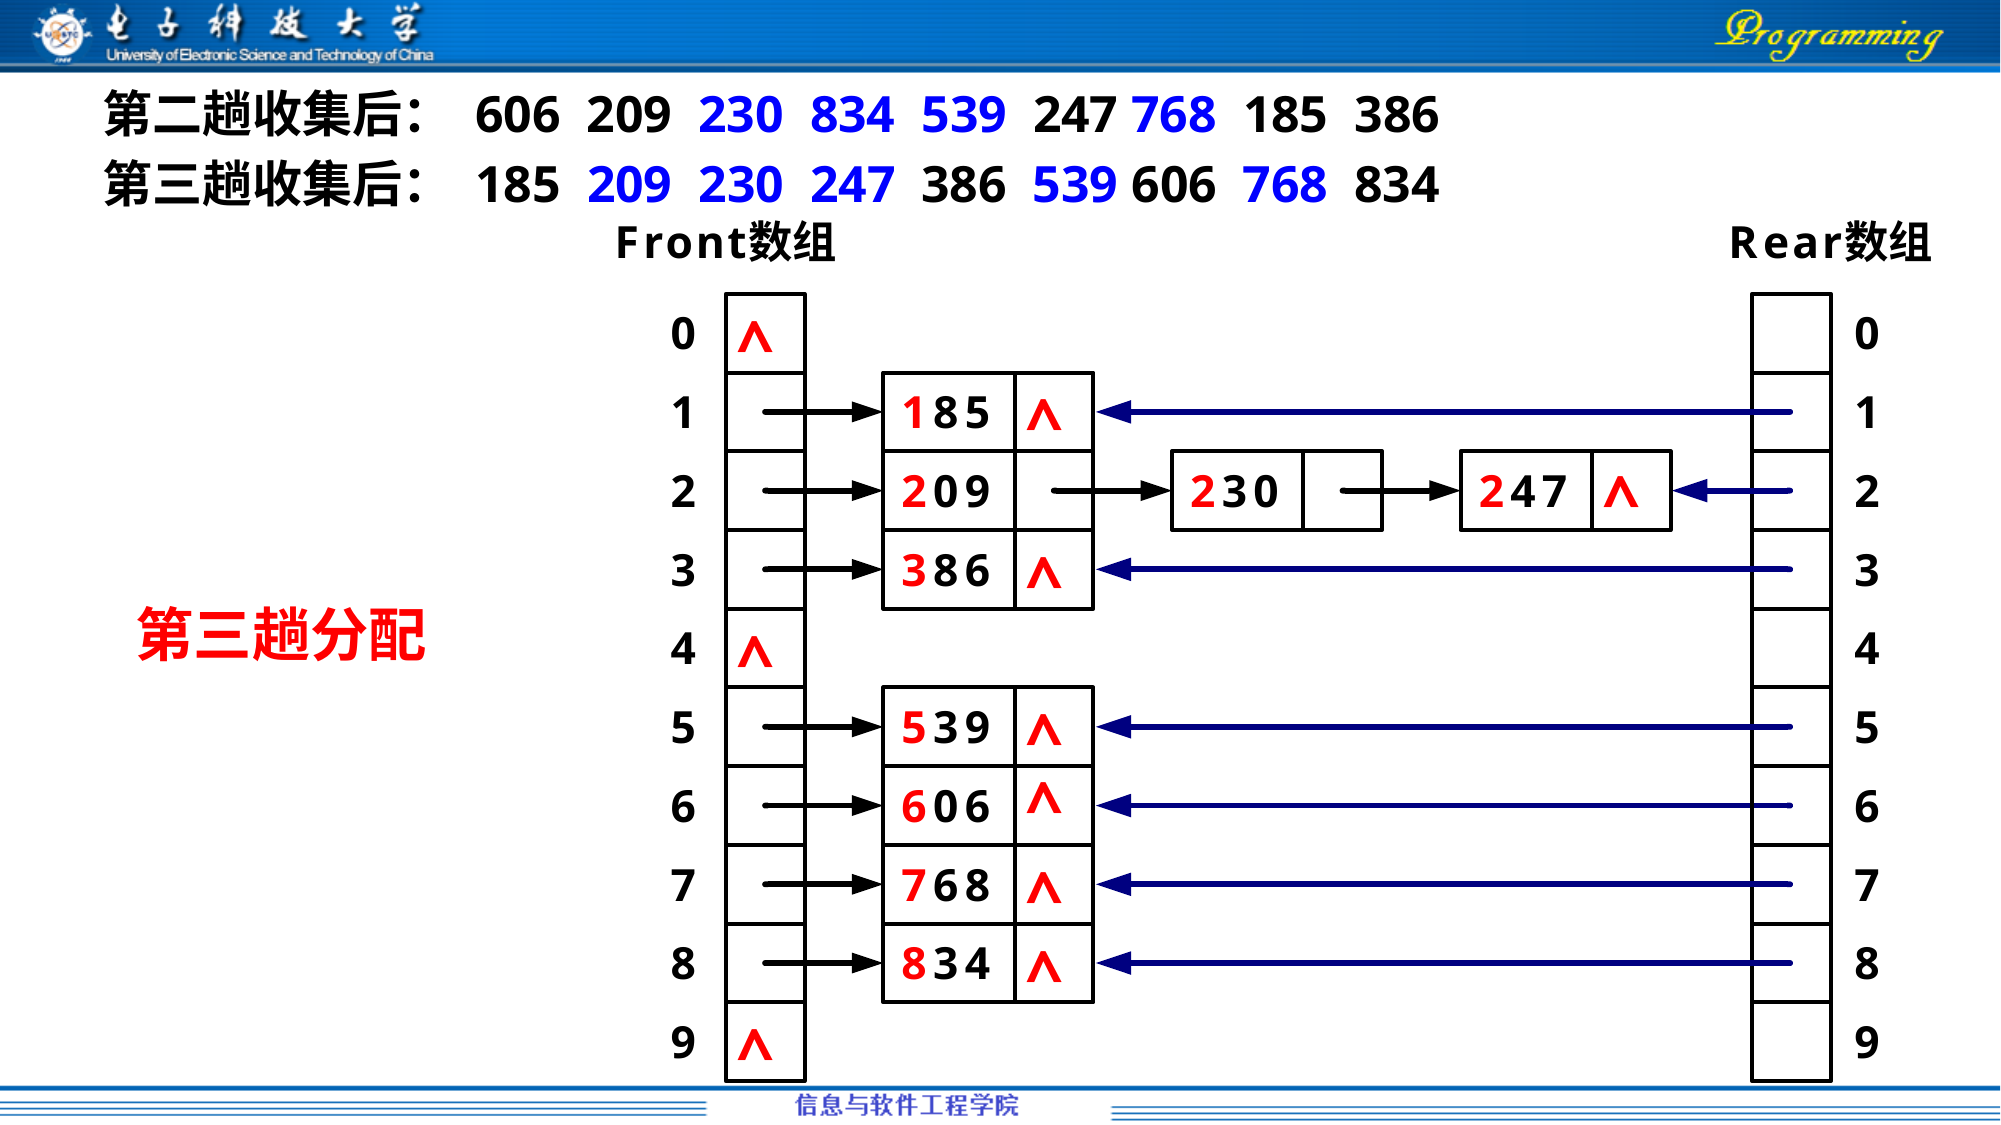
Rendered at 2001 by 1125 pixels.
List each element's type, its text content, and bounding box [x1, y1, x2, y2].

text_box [612, 209, 1936, 1101]
text_box 第三趟分配 [49, 562, 513, 662]
picture [0, 0, 2001, 1125]
text_box 第二趟收集后： 606 209 230 834 539 247 768 185 386 第三趟收集后： 185 209 230 247 386 539 606 768 834 [87, 74, 1582, 213]
